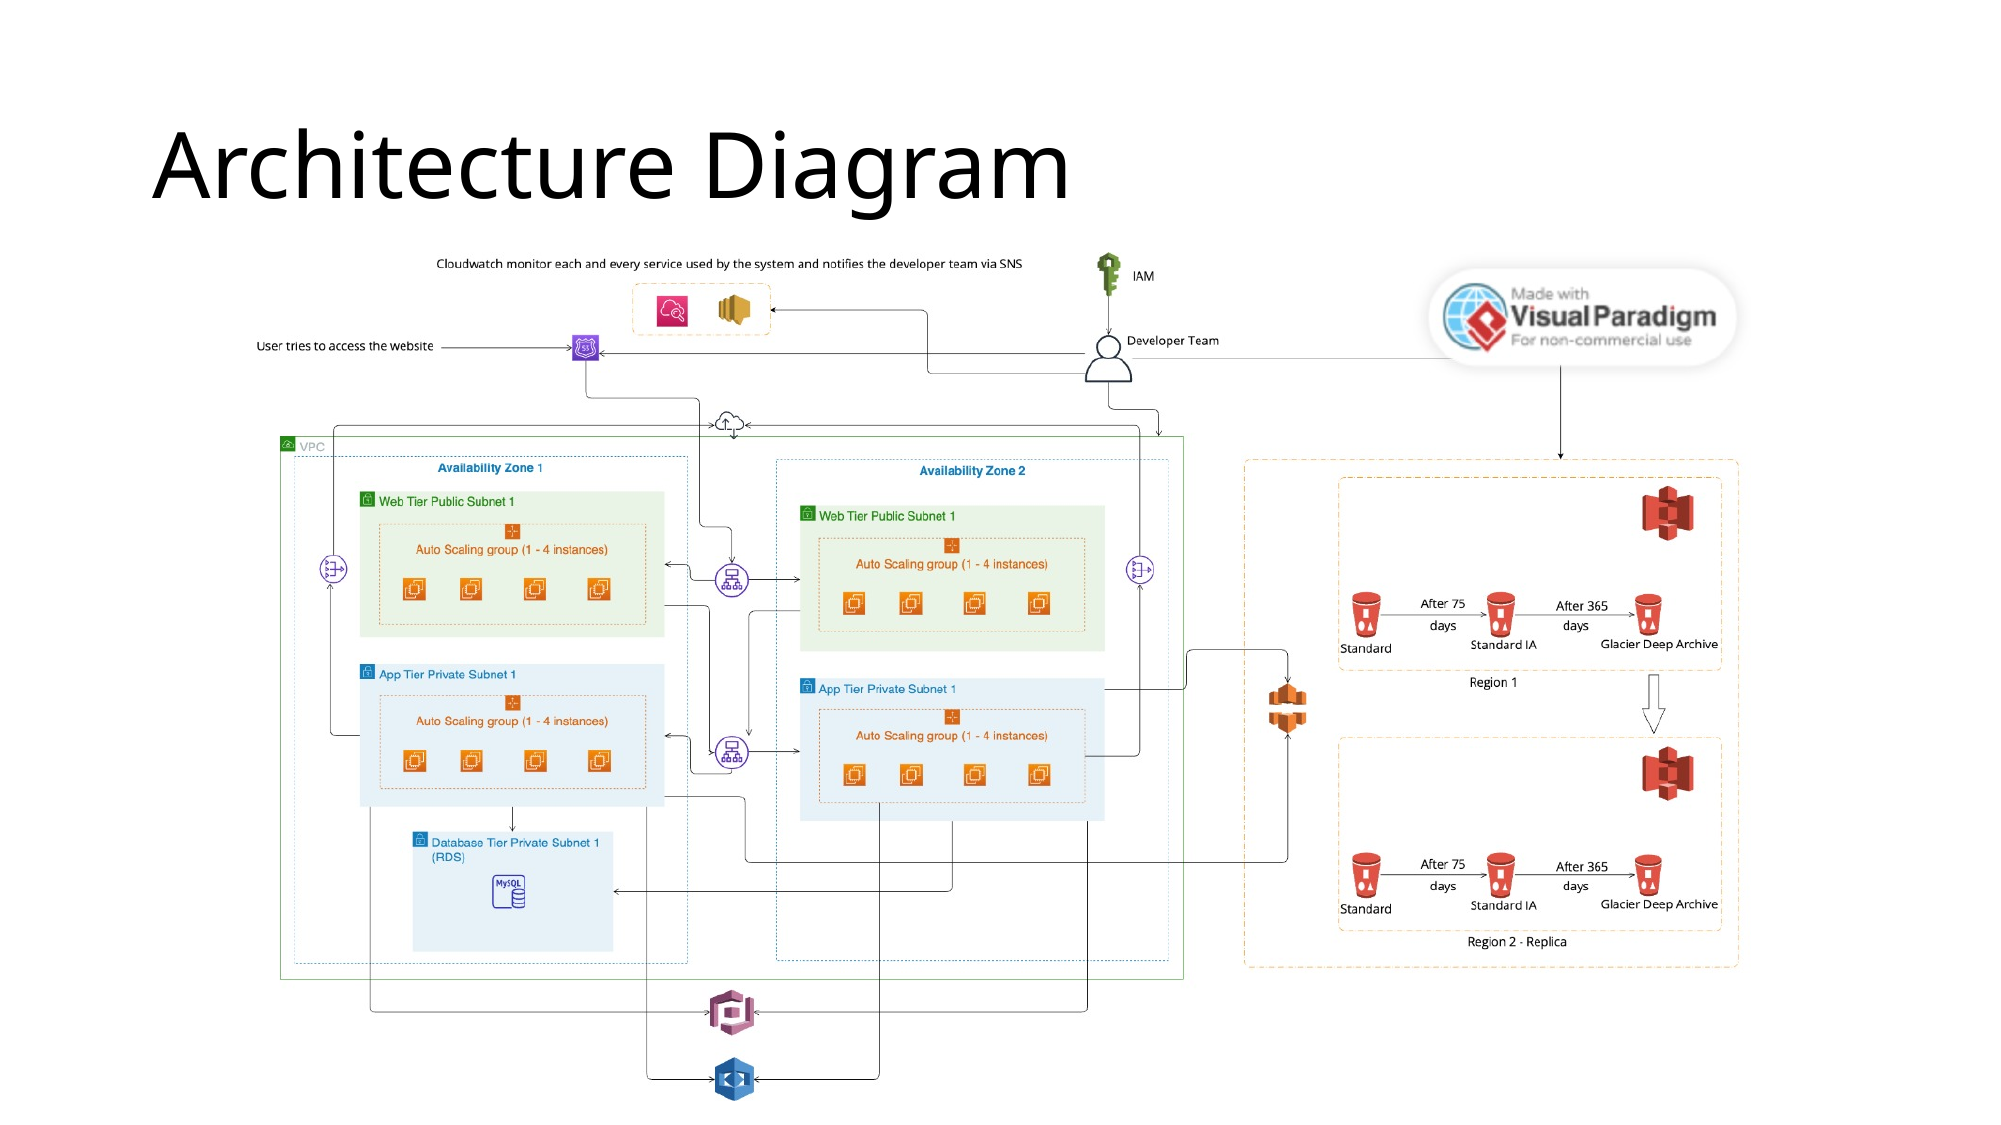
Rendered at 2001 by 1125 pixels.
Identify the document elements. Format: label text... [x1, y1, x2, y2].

title Architecture Diagram [137, 59, 1863, 278]
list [249, 252, 1751, 1101]
